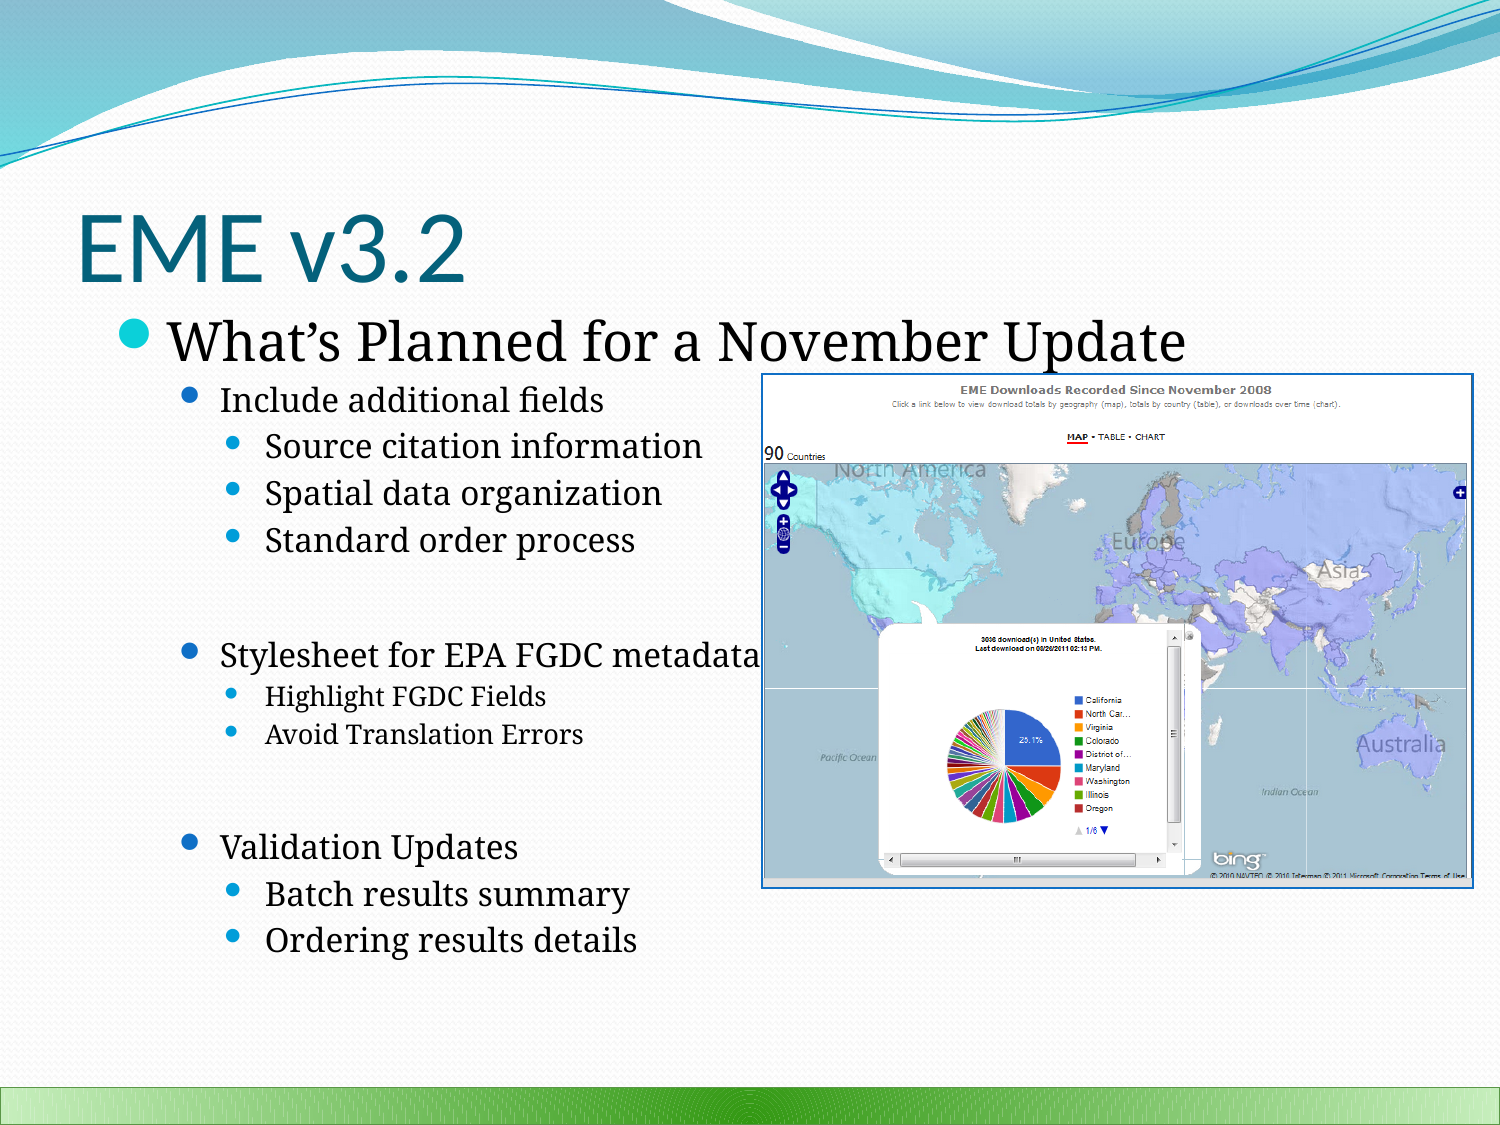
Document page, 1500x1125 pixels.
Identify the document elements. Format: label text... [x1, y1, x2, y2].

text_box [0, 1087, 1500, 1125]
title EME v3.2 [75, 115, 1425, 303]
list What’s Planned for a November Update Include additional fields Source citation information Spatial data organization Standard order process Stylesheet for EPA FGDC metadata Highlight FGDC Fields Avoid Translation Errors Validation Updates Batch results summary Ordering results details [99, 299, 1475, 1075]
text_box [755, 376, 1475, 900]
picture [762, 374, 1473, 888]
